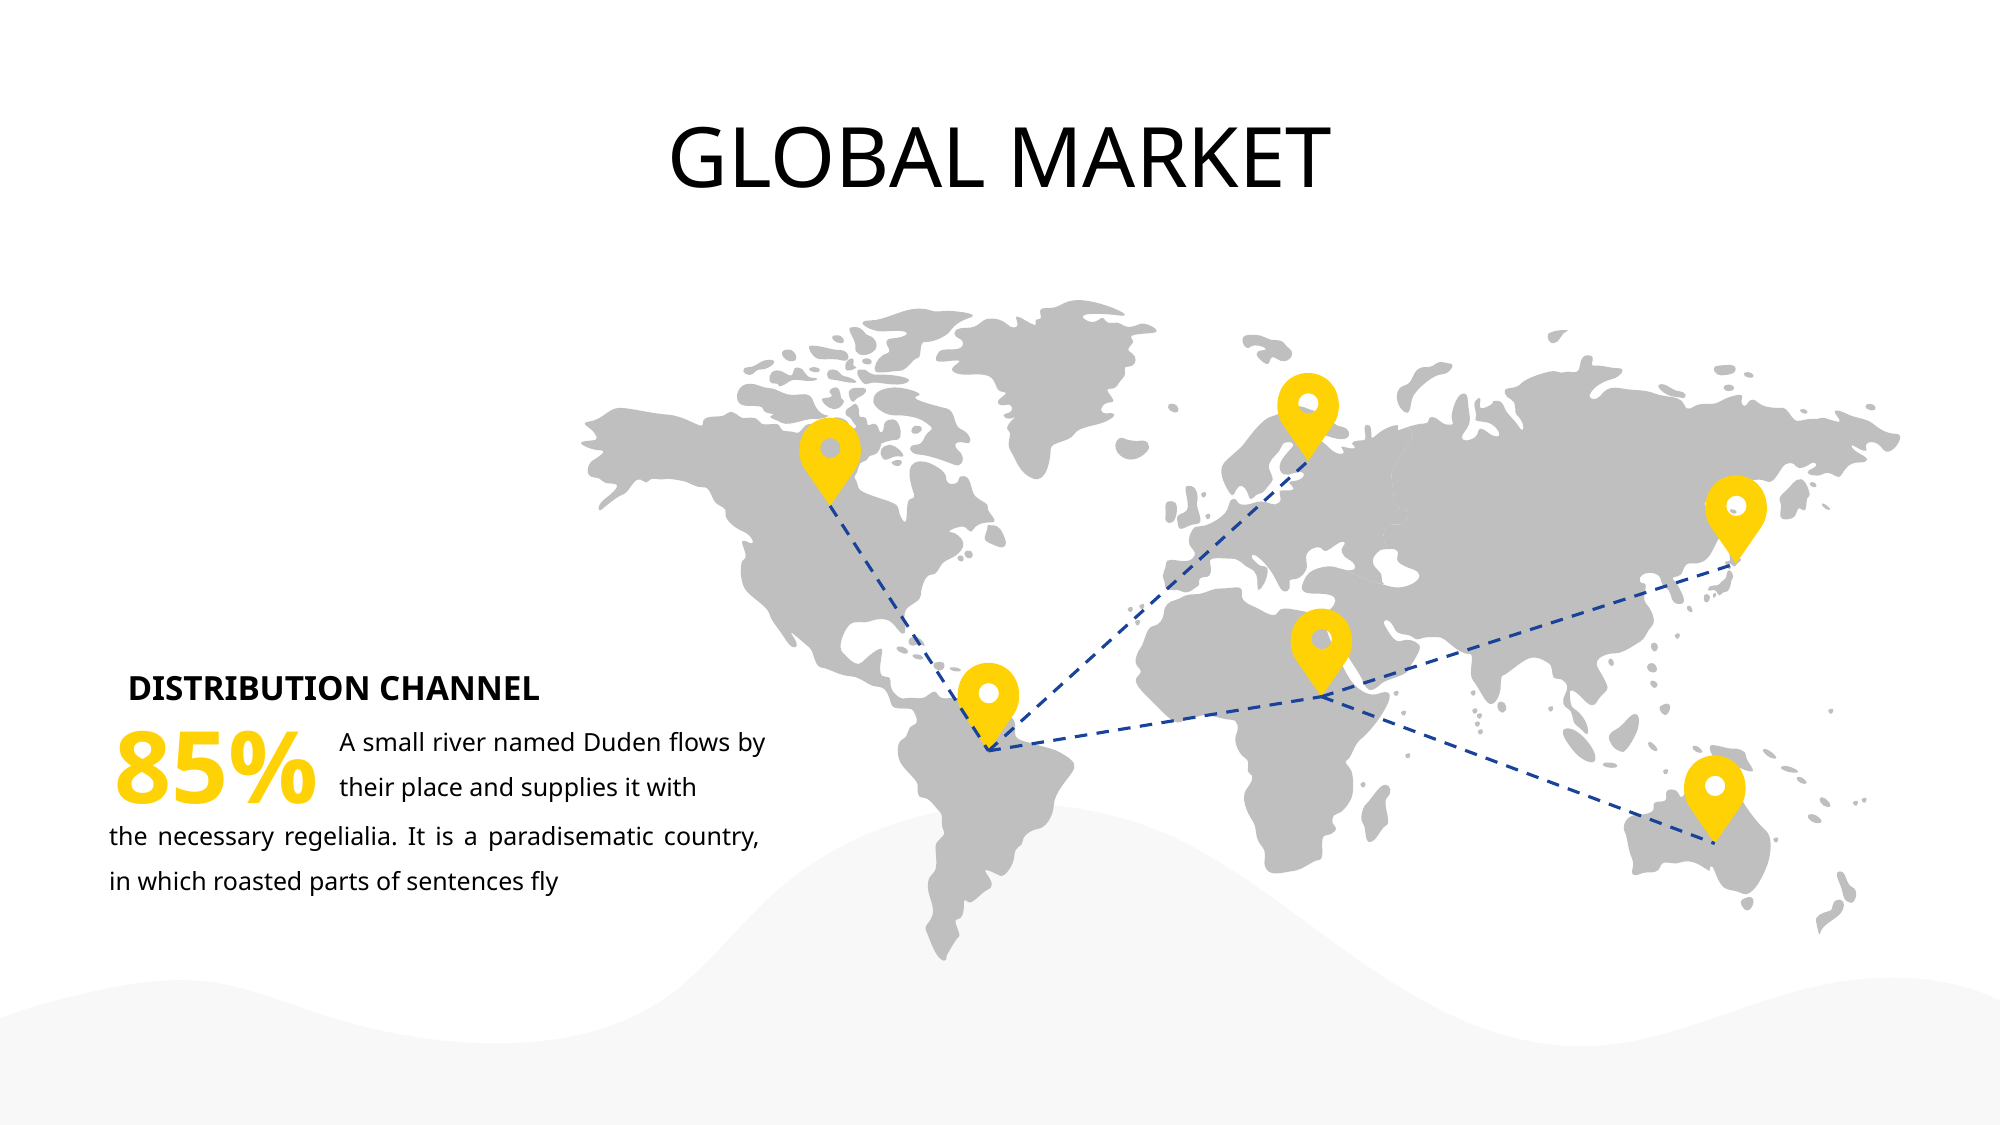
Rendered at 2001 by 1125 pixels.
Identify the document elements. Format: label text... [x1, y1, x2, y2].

text_box the necessary regelialia. It is a paradisematic country, in which roasted parts of sentences fly [94, 798, 572, 903]
title GLOBAL MARKET [399, 91, 1601, 214]
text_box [988, 461, 1309, 696]
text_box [1321, 696, 1715, 844]
text_box 85% [99, 695, 334, 798]
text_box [1321, 563, 1737, 697]
text_box A small river named Duden flows by their place and supplies it with [324, 704, 572, 798]
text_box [572, 300, 1906, 965]
text_box DISTRIBUTION CHANNEL [112, 659, 556, 704]
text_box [988, 696, 1321, 751]
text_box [830, 505, 988, 751]
